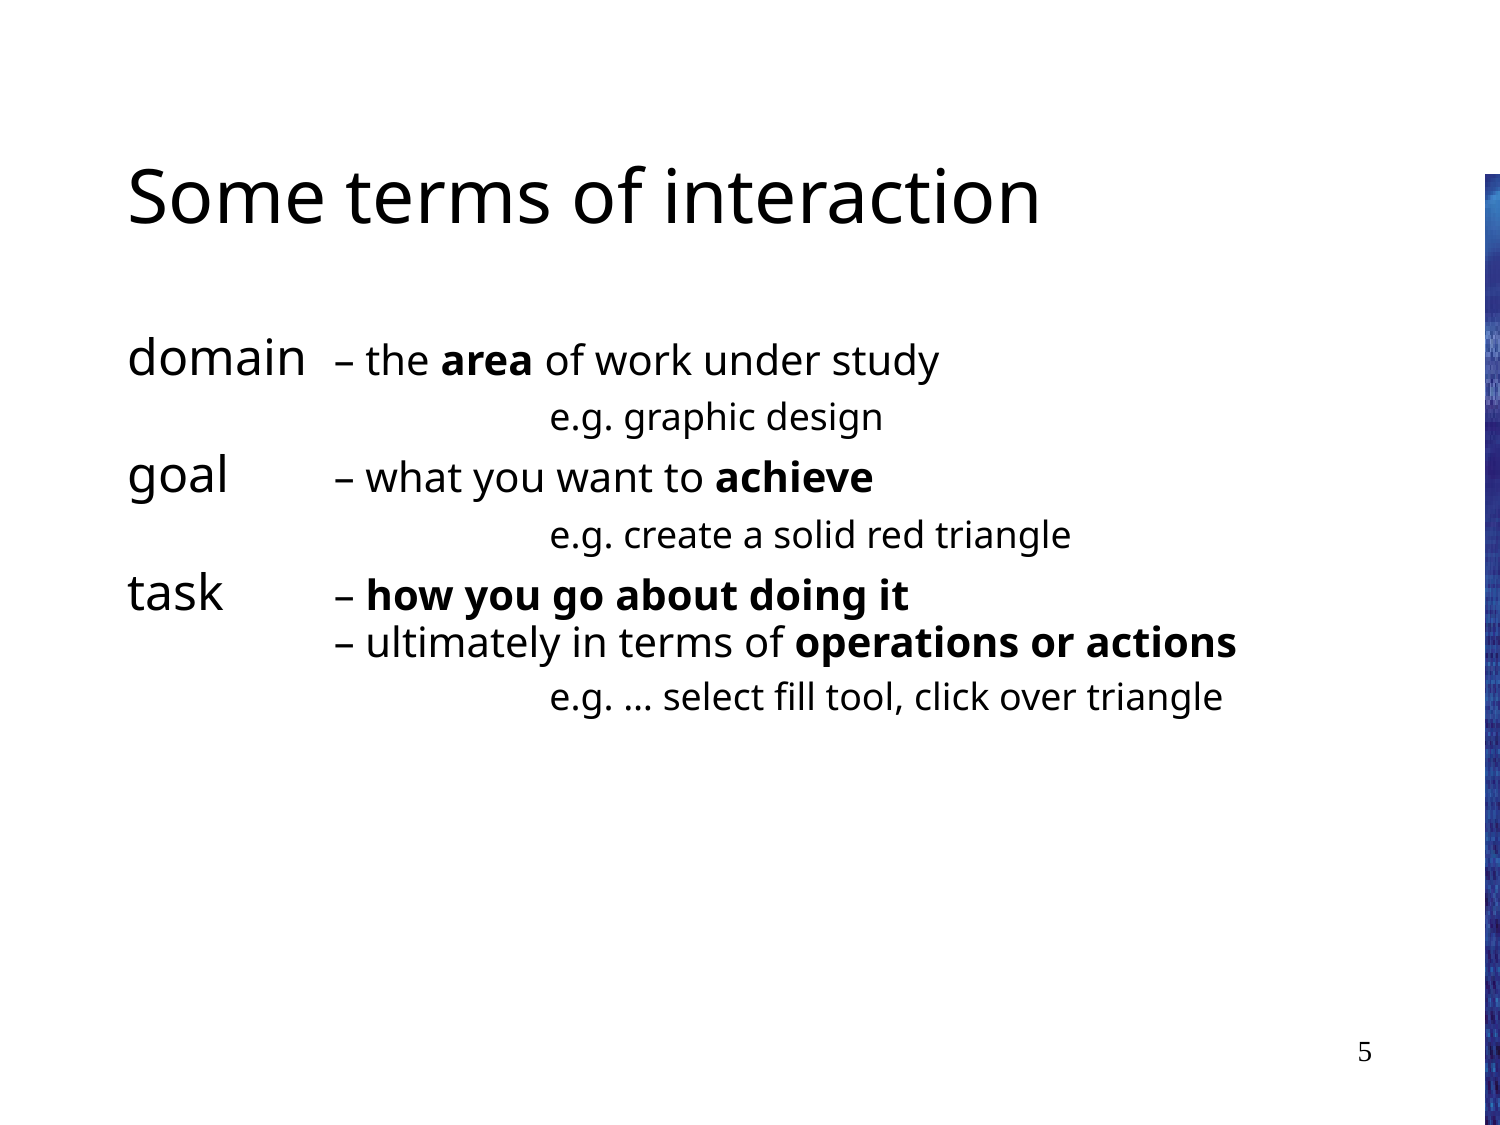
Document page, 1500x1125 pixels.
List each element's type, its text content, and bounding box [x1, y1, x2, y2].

list domain – the area of work under study e.g. graphic design goal – what you want to achieve e.g. create a solid red triangle task – how you go about doing it – ultimately in terms of operations or actions e.g. … select fill tool, click over triangle [112, 324, 1388, 1000]
title Some terms of interaction [112, 99, 1238, 288]
slide_number 5 [1074, 1024, 1388, 1101]
picture [1485, 174, 1500, 1125]
